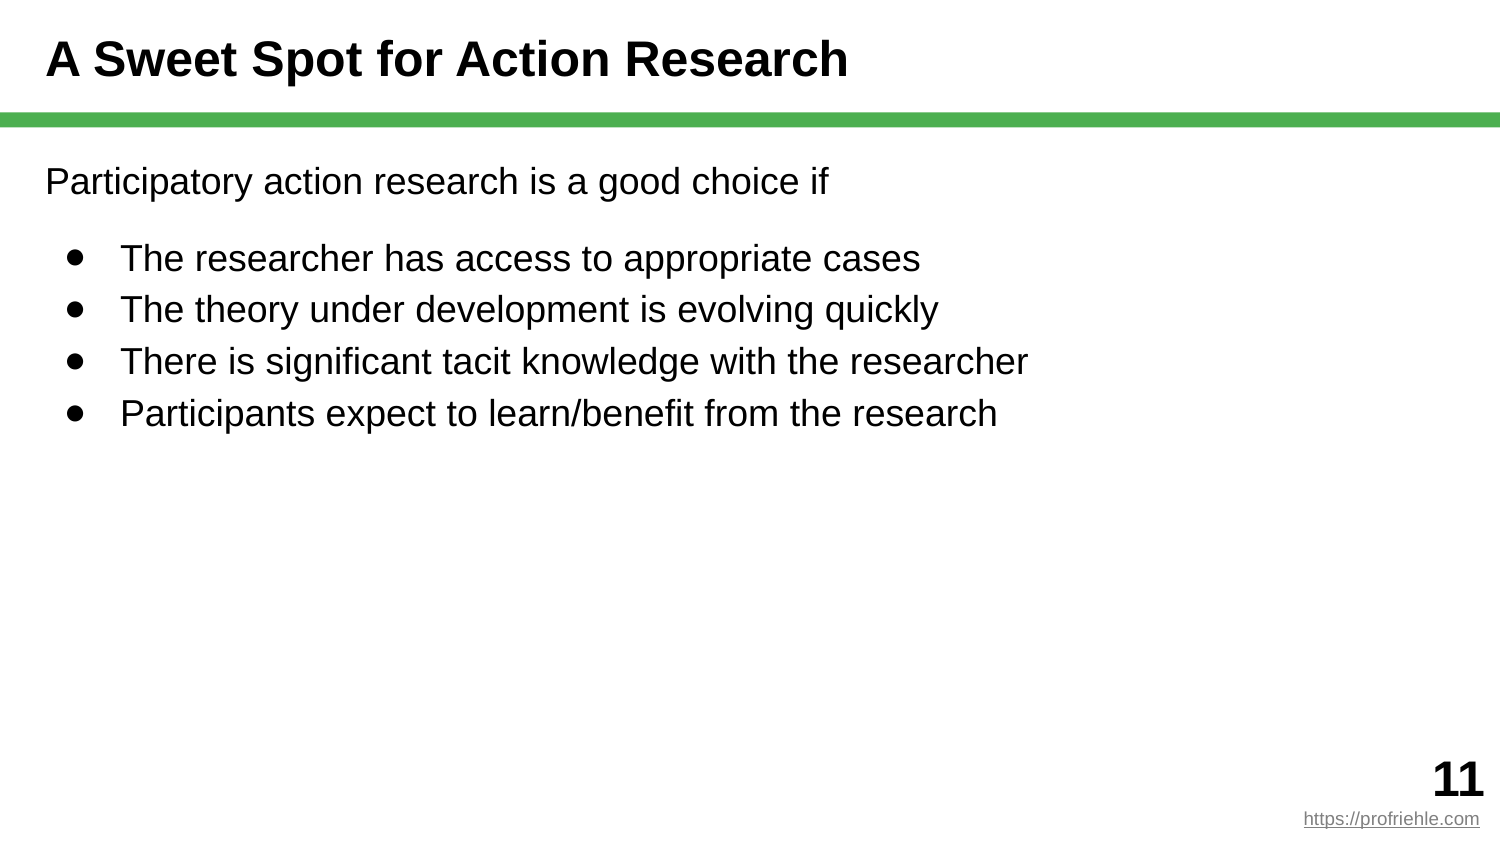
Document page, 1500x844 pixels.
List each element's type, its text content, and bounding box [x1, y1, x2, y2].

slide_number ‹#› https://profriehle.com [1200, 724, 1500, 844]
list Participatory action research is a good choice if The researcher has access to appropriate cases The theory under development is evolving quickly There is significant tacit knowledge with the researcher Participants expect to learn/benefit from the research [45, 150, 1455, 825]
title A Sweet Spot for Action Research [0, 0, 1500, 113]
